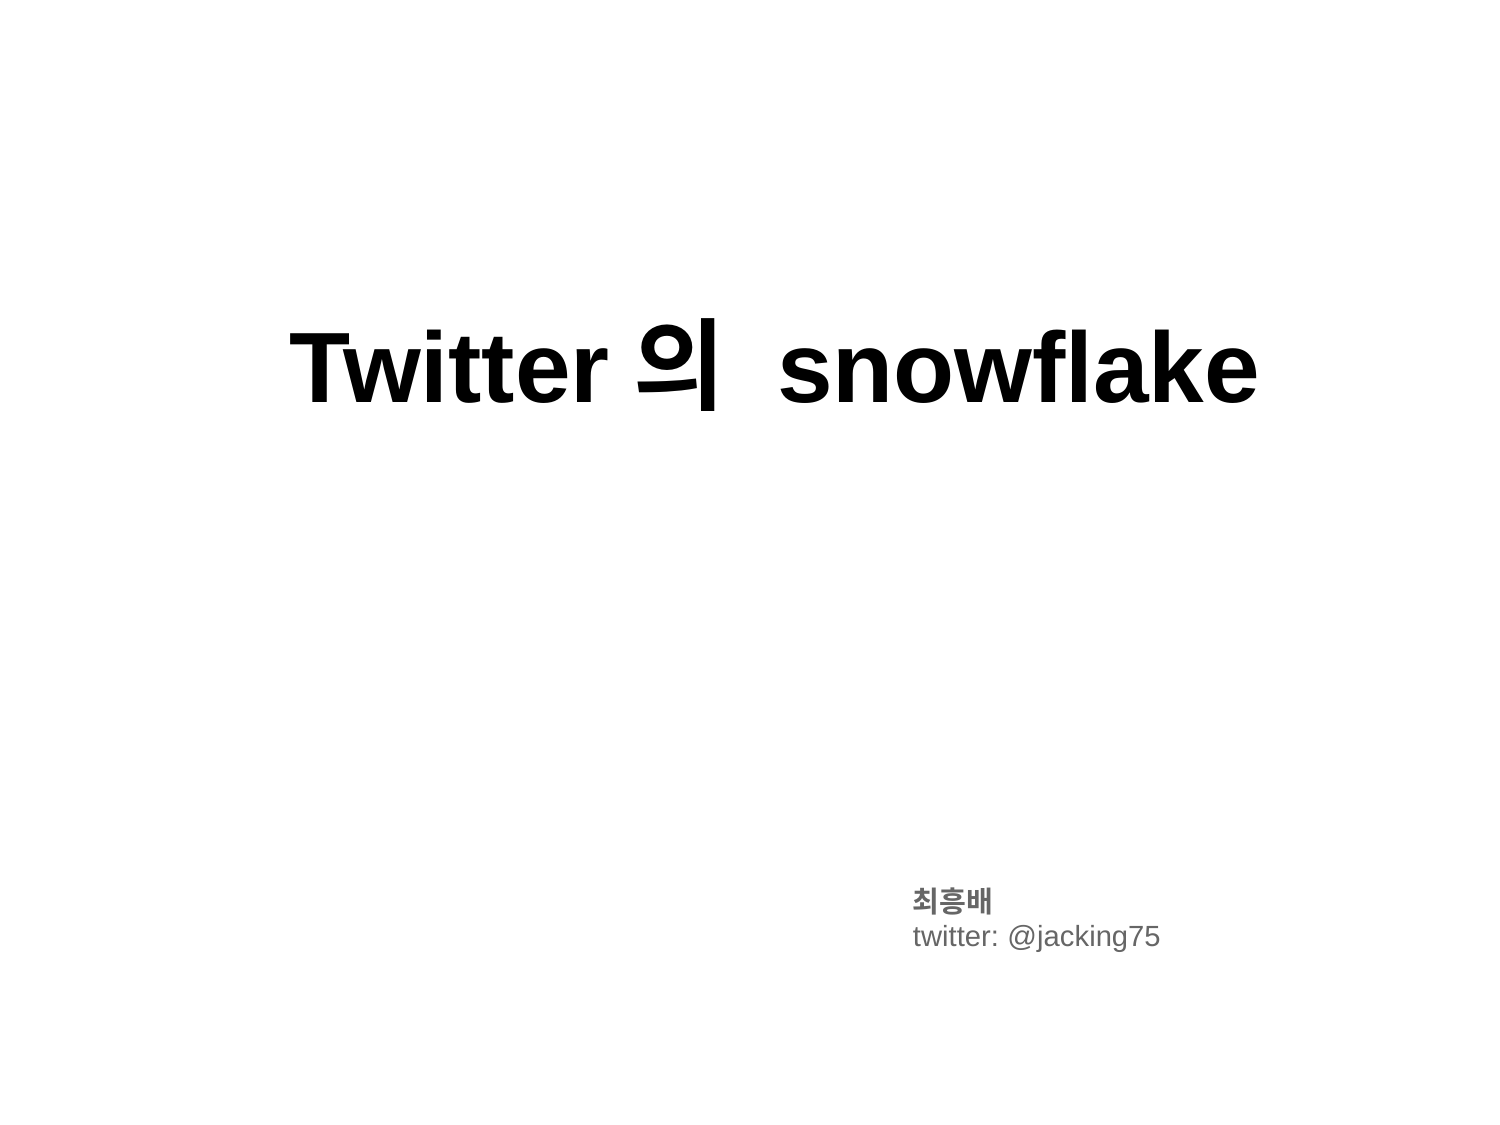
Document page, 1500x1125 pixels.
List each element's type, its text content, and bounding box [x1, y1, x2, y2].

title Twitter의 snowflake [112, 184, 1388, 438]
subtitle 최흥배 twitter: @jacking75 [866, 867, 1388, 1040]
